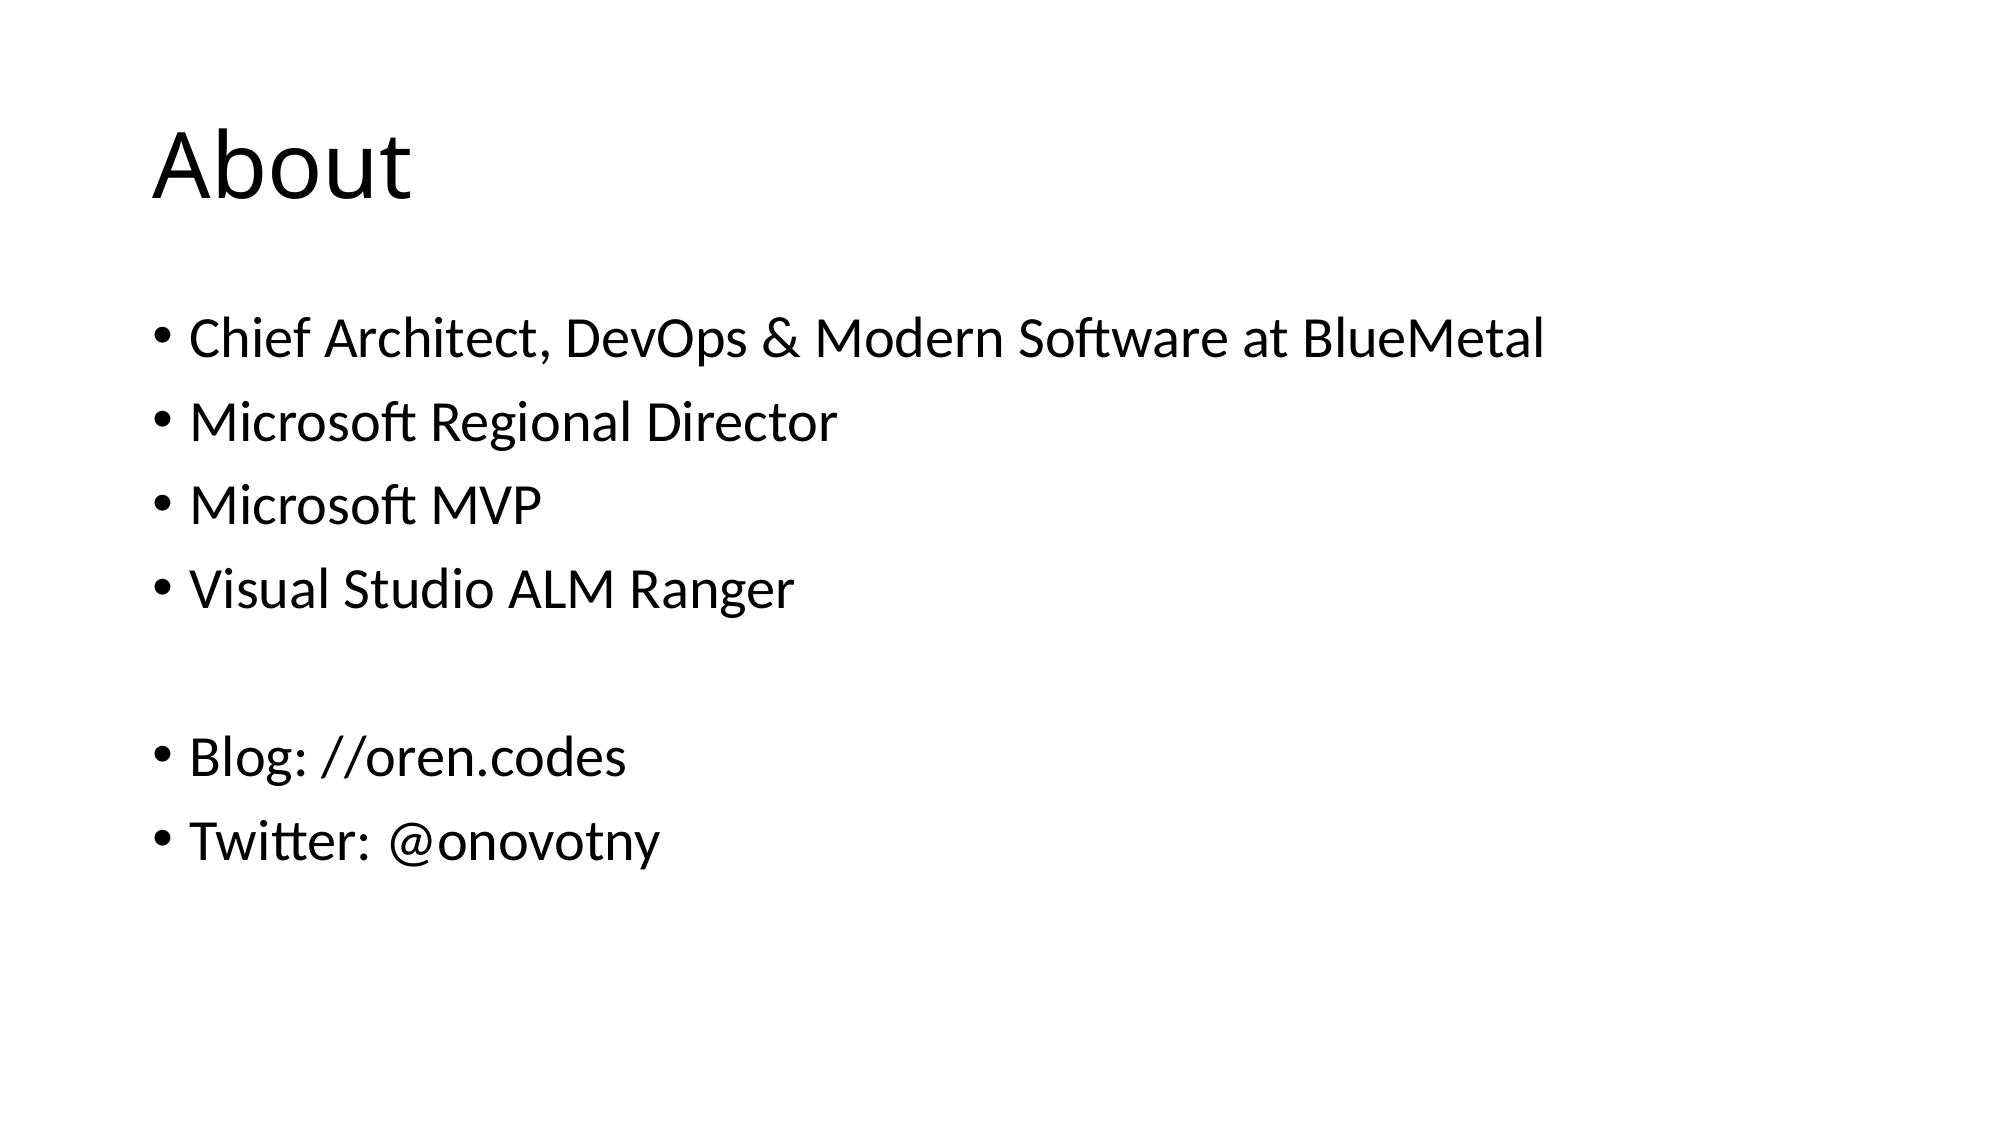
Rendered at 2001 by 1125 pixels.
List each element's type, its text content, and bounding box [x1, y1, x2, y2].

title About [137, 59, 1863, 278]
list Chief Architect, DevOps & Modern Software at BlueMetal Microsoft Regional Director Microsoft MVP Visual Studio ALM Ranger Blog: //oren.codes Twitter: @onovotny [137, 299, 1863, 1014]
